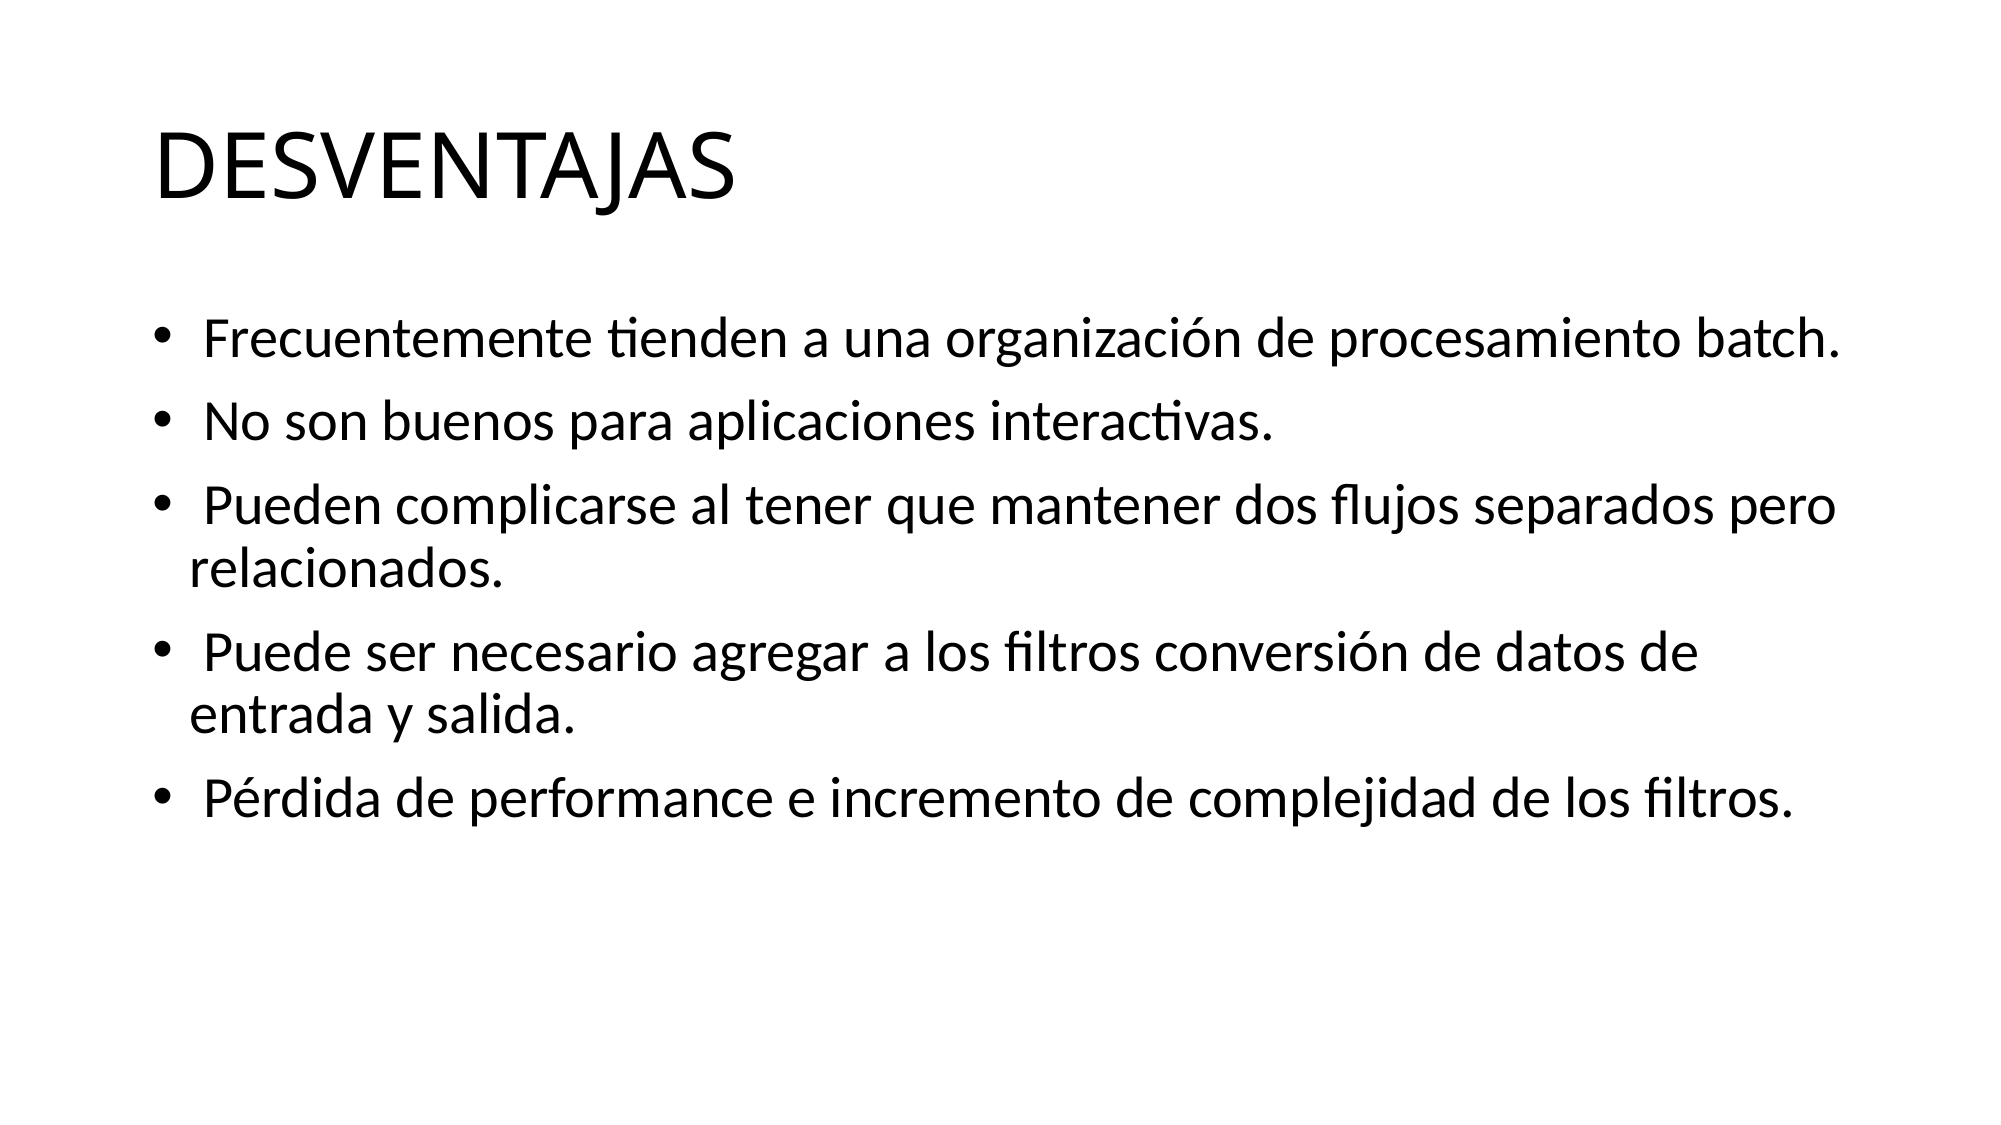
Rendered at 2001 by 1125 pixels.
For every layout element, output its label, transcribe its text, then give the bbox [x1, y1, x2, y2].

list Frecuentemente tienden a una organización de procesamiento batch. No son buenos para aplicaciones interactivas. Pueden complicarse al tener que mantener dos flujos separados pero relacionados. Puede ser necesario agregar a los filtros conversión de datos de entrada y salida. Pérdida de performance e incremento de complejidad de los filtros. [137, 299, 1863, 1014]
title DESVENTAJAS [137, 59, 1863, 278]
